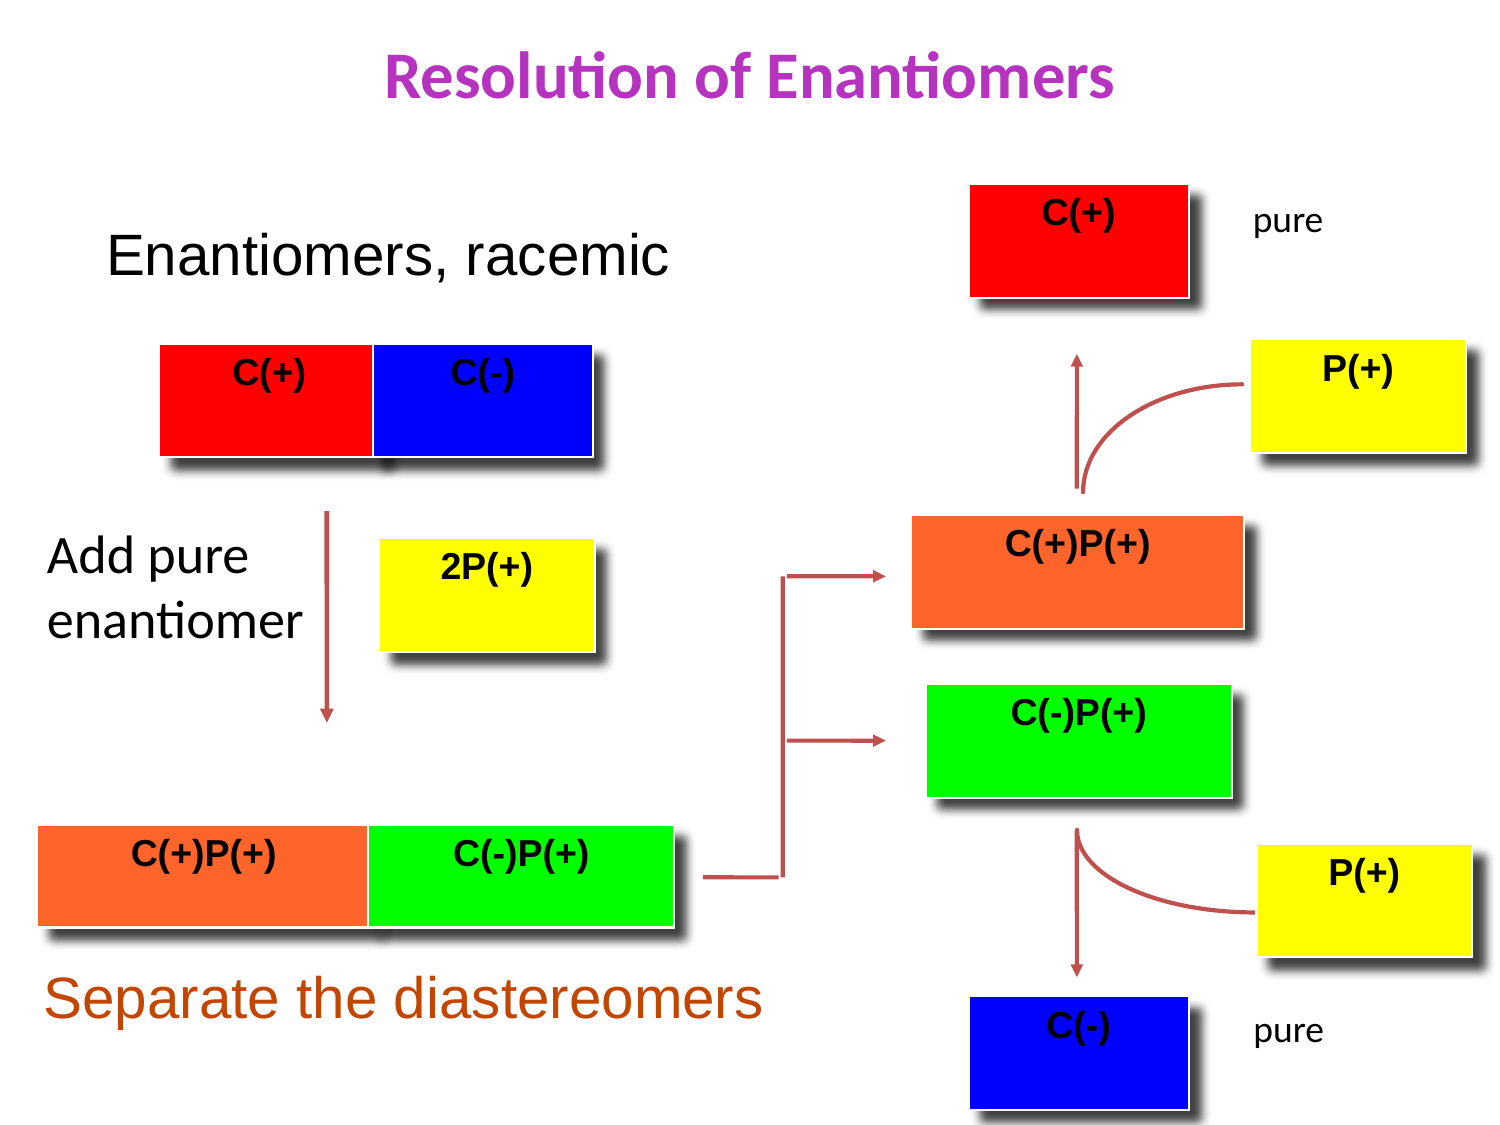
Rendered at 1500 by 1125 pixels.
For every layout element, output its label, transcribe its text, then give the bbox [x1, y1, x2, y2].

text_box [326, 510, 595, 723]
text_box Resolution of Enantiomers [369, 24, 1131, 120]
text_box Add pure enantiomer [32, 512, 320, 657]
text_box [702, 514, 963, 878]
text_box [37, 824, 675, 1061]
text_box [159, 343, 593, 458]
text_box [968, 183, 1473, 1111]
text_box Enantiomers, racemic [99, 212, 677, 313]
